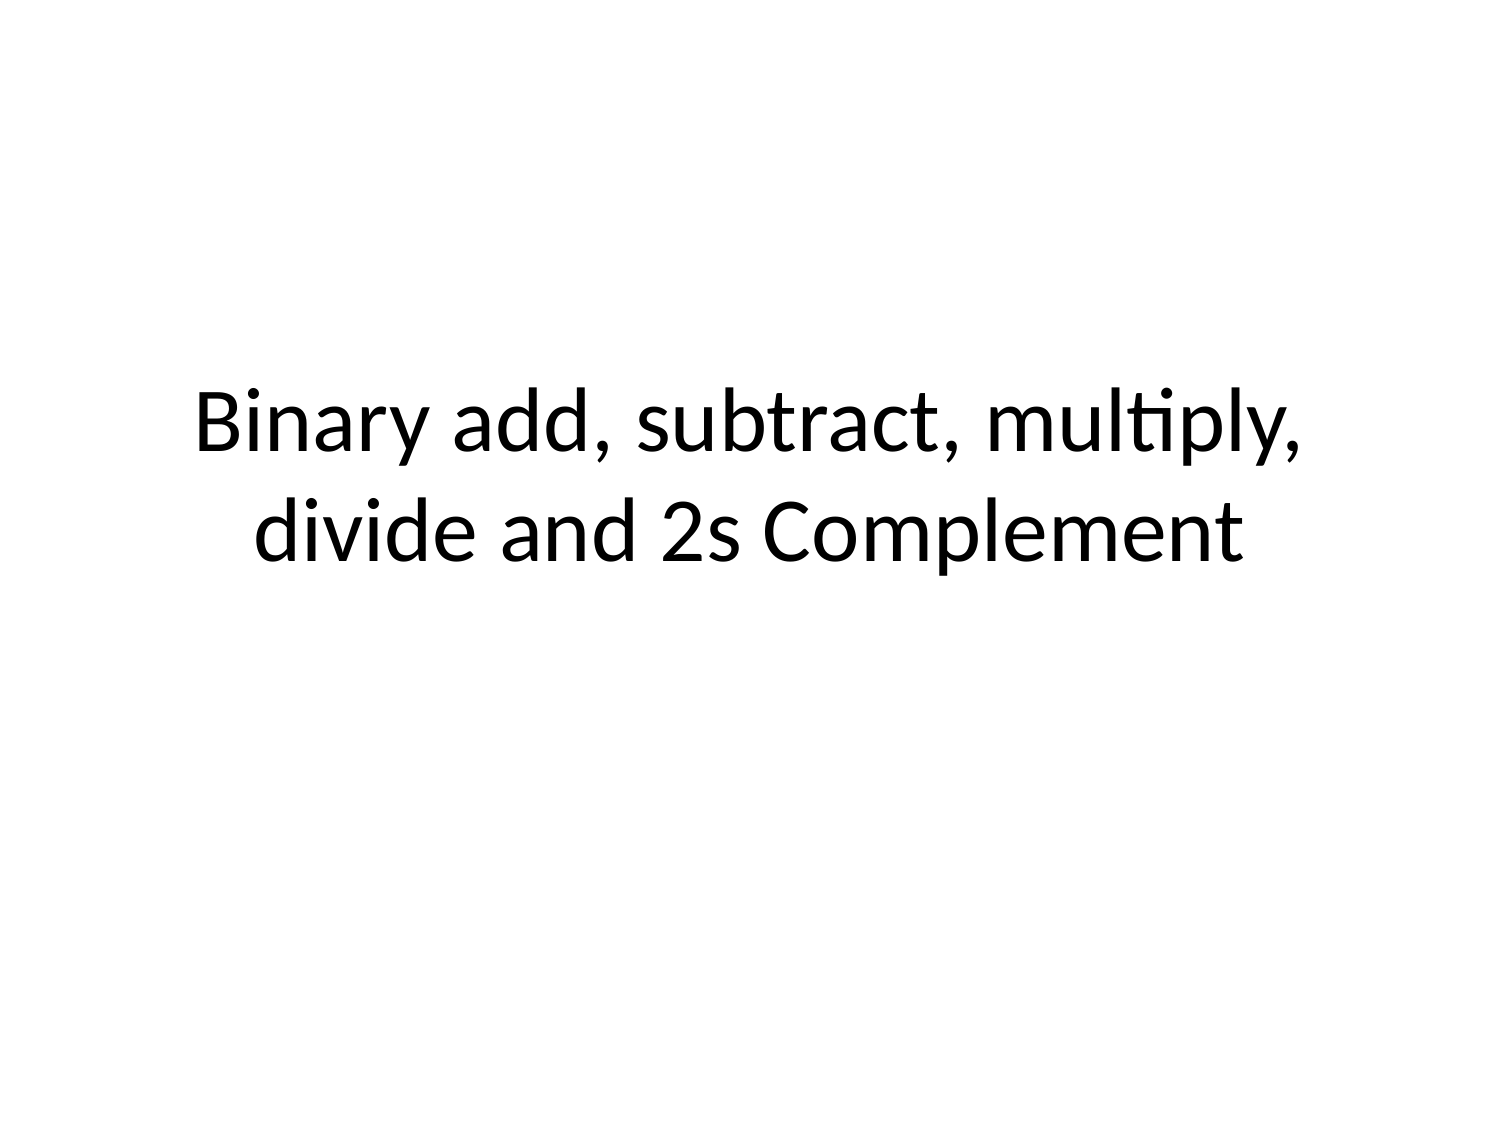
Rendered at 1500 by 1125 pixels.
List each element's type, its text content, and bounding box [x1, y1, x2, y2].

title Binary add, subtract, multiply, divide and 2s Complement [112, 349, 1388, 591]
